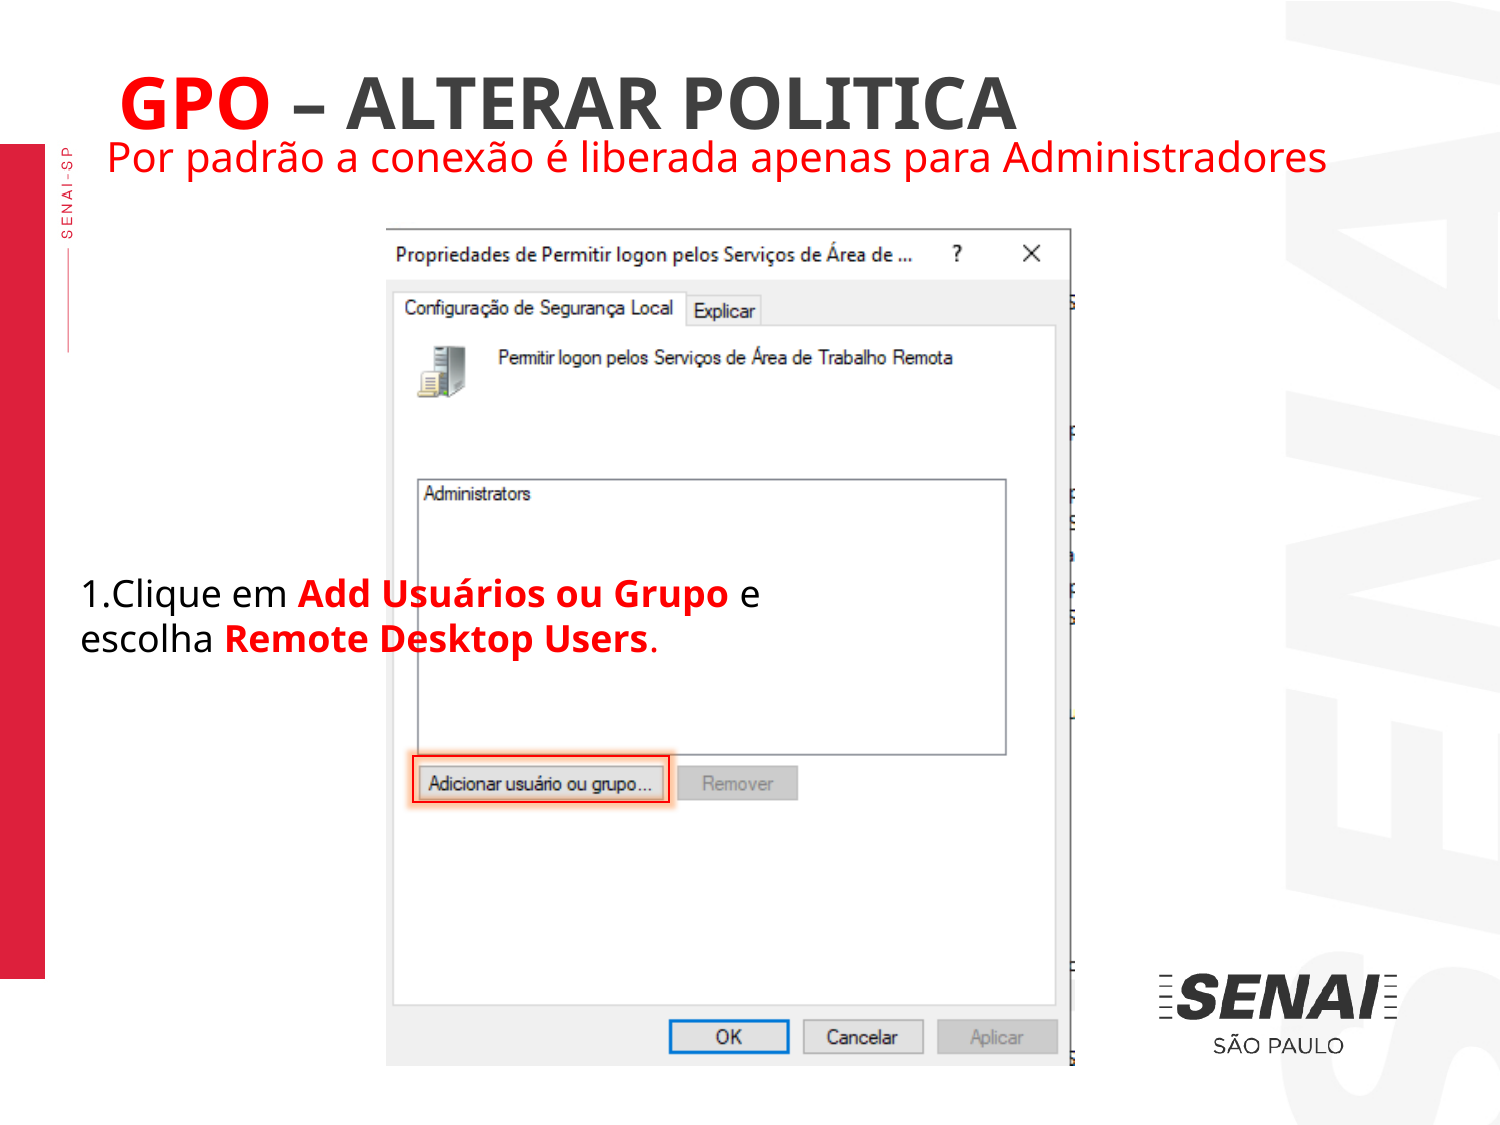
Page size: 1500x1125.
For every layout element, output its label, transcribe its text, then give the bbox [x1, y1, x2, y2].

text_box Clique em Add Usuários ou Grupo e escolha Remote Desktop Users. [65, 562, 386, 668]
picture [0, 0, 1500, 1125]
list Por padrão a conexão é liberada apenas para Administradores [91, 129, 1445, 325]
list GPO – ALTERAR POLITICA [103, 59, 1286, 129]
